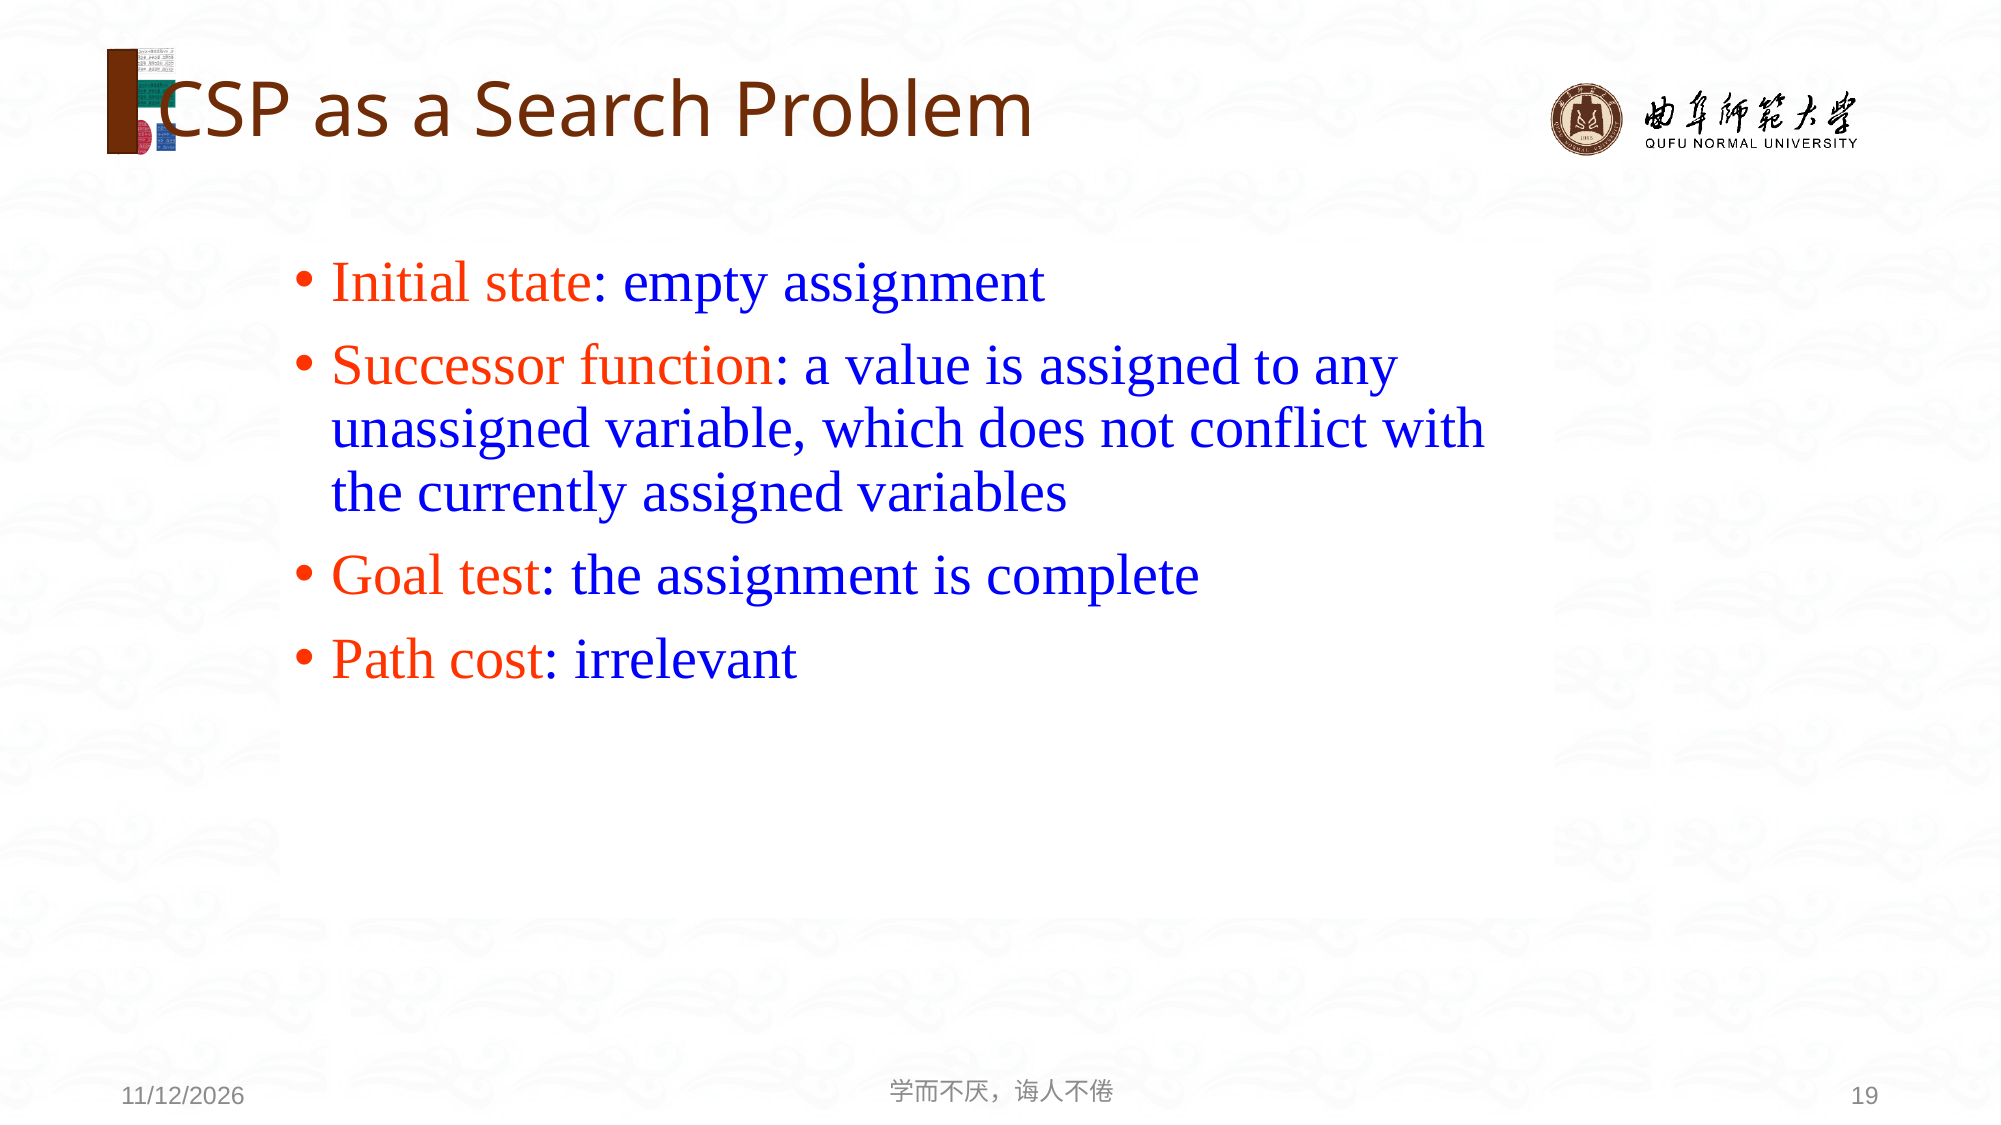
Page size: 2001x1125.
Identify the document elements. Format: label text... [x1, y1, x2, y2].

picture [1543, 75, 1894, 158]
text_box Initial state: empty assignment Successor function: a value is assigned to any unassigned variable, which does not conflict with the currently assigned variables Goal test: the assignment is complete Path cost: irrelevant [279, 243, 1555, 919]
picture [108, 46, 176, 161]
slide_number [106, 1065, 557, 1125]
footer 学而不厌，诲人不倦 [664, 1063, 1340, 1124]
title CSP as a Search Problem [141, 62, 1444, 161]
slide_number 19 [1443, 1065, 1894, 1125]
